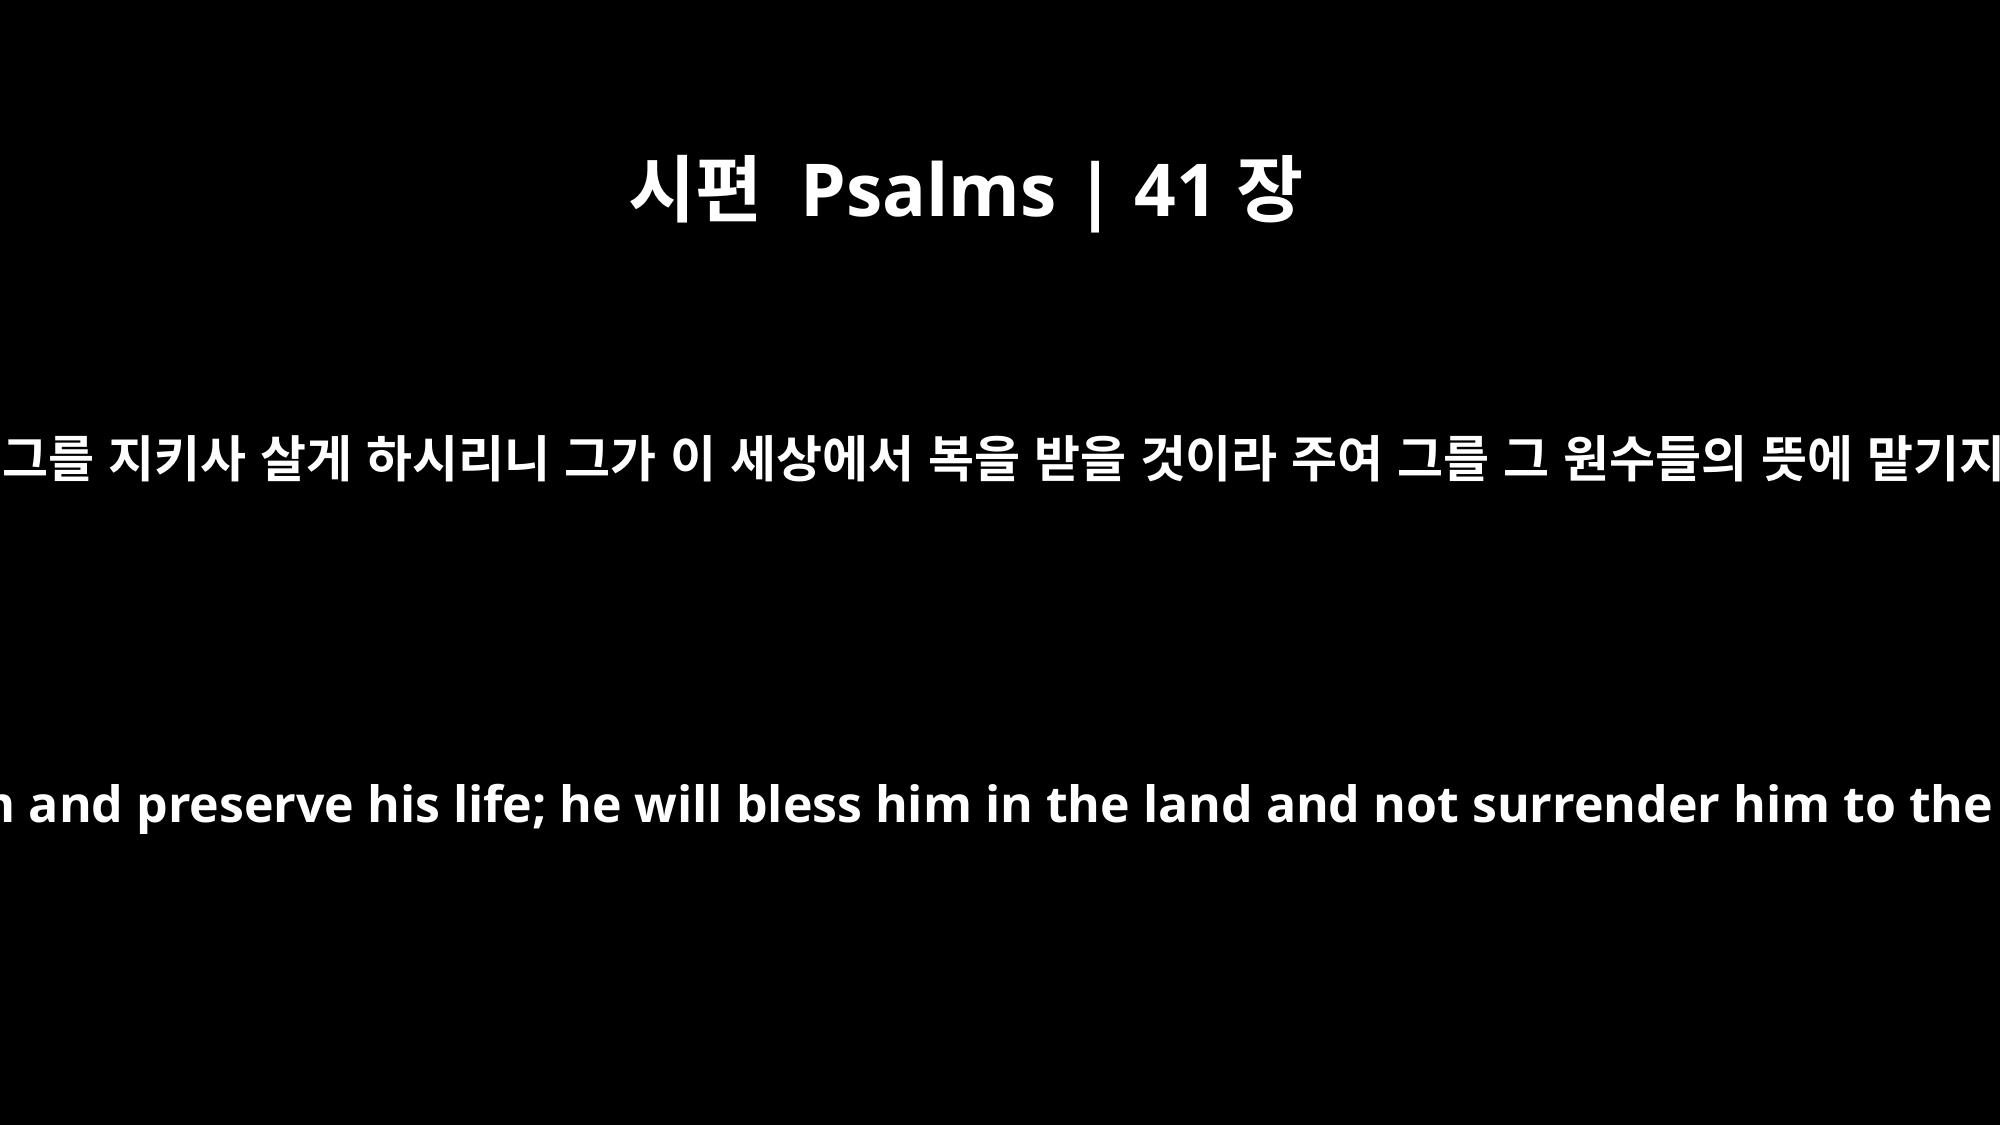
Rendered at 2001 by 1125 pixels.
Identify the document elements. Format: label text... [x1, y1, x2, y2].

text_box 2 여호와께서 그를 지키사 살게 하시리니 그가 이 세상에서 복을 받을 것이라 주여 그를 그 원수들의 뜻에 맡기지 마소서 [0, 359, 2000, 495]
text_box The LORD will protect him and preserve his life; he will bless him in the land and not surrender him to the desire of his foes. [0, 764, 2000, 840]
text_box 시편 Psalms | 41장 [613, 136, 1319, 239]
